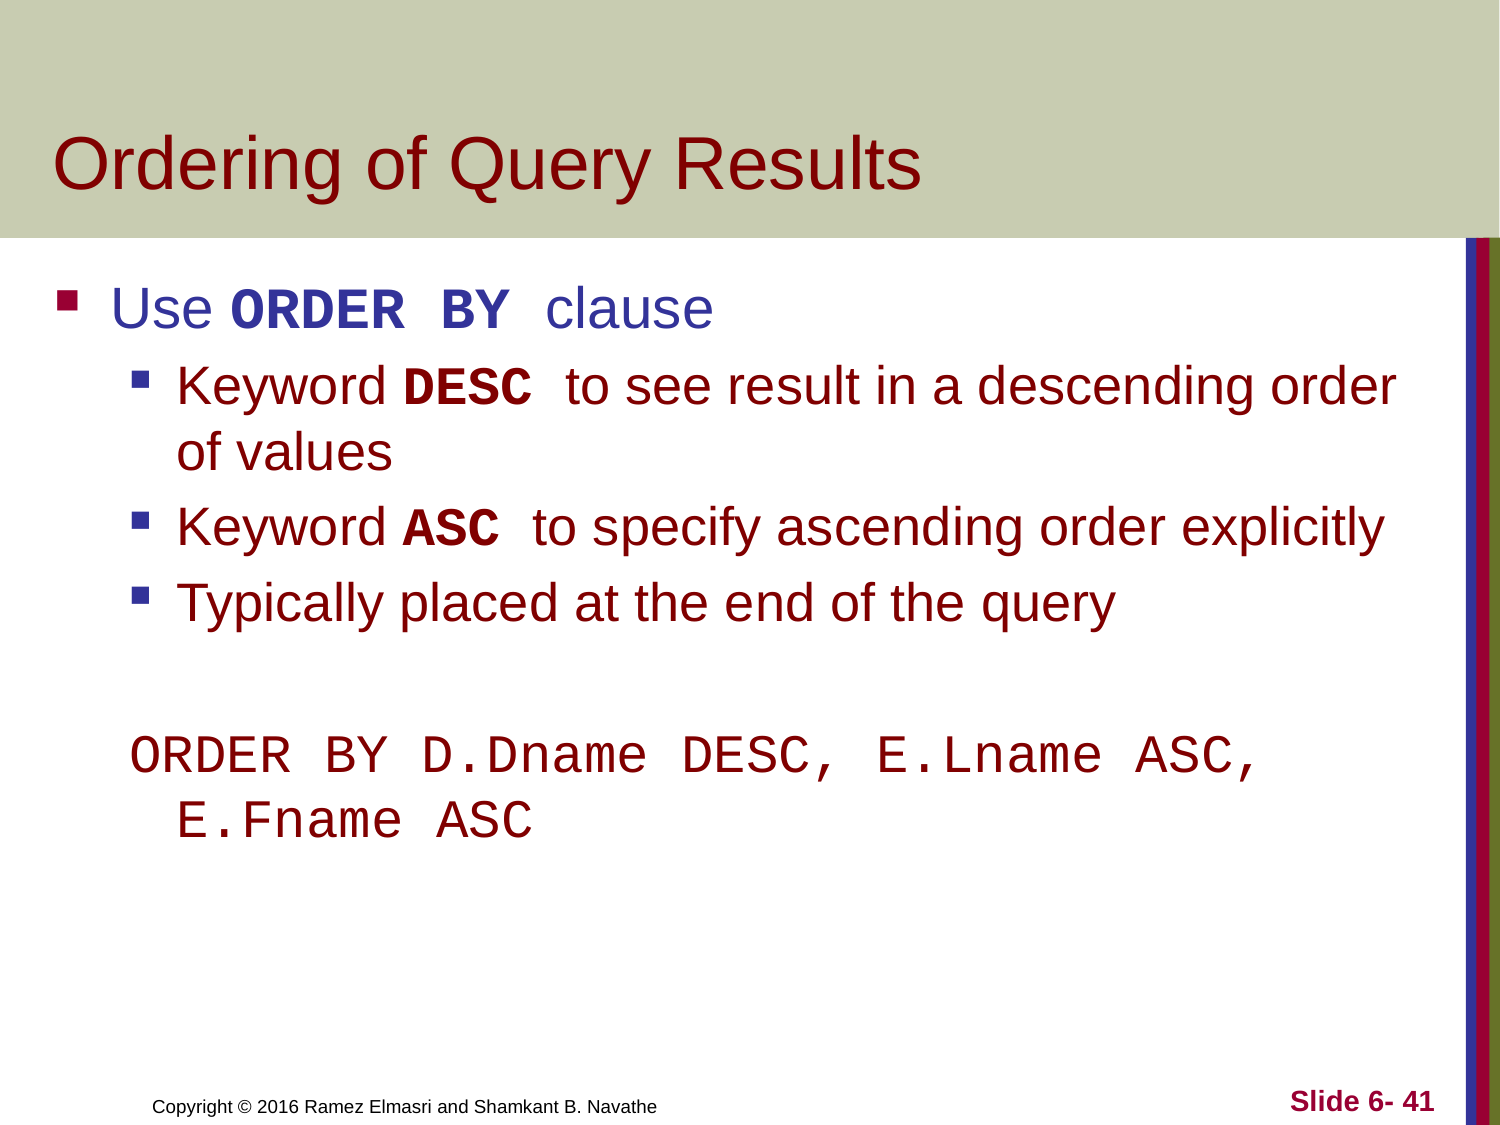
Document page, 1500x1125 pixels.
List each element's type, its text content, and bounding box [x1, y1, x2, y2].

list Use ORDER BY clause Keyword DESC to see result in a descending order of values Keyword ASC to specify ascending order explicitly Typically placed at the end of the query ORDER BY D.Dname DESC, E.Lname ASC, E.Fname ASC [39, 262, 1400, 1013]
title Ordering of Query Results [37, 49, 1317, 213]
slide_number Slide 6- 41 [1137, 1049, 1451, 1125]
